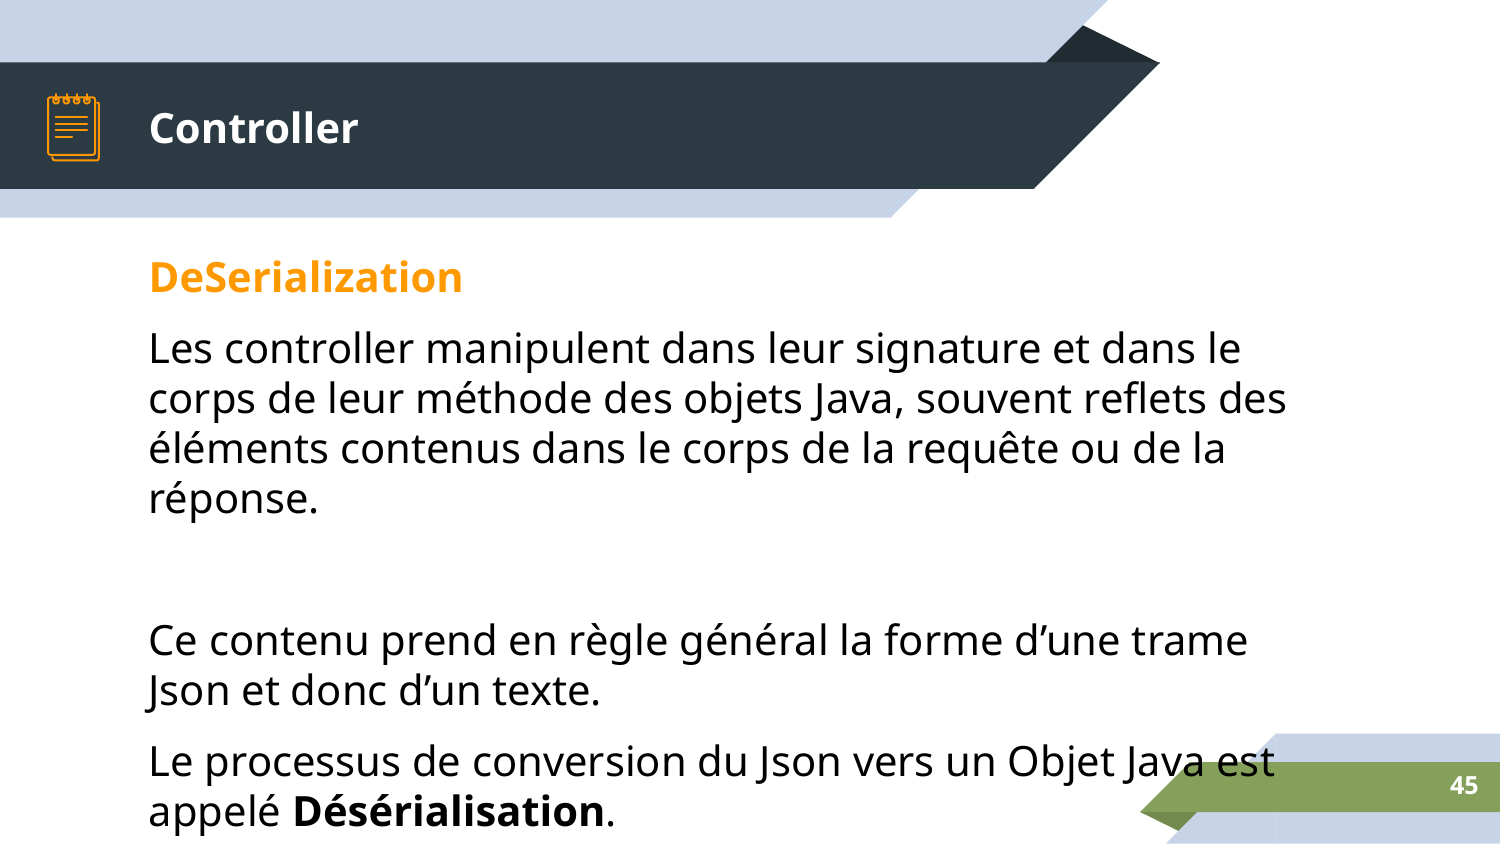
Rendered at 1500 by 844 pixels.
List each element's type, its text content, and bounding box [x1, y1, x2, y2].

title Controller [133, 64, 997, 190]
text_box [47, 93, 100, 161]
list DeSerialization Les controller manipulent dans leur signature et dans le corps de leur méthode des objets Java, souvent reflets des éléments contenus dans le corps de la requête ou de la réponse. Ce contenu prend en règle général la forme d’une trame Json et donc d’un texte. Le processus de conversion du Json vers un Objet Java est appelé Désérialisation. [133, 236, 1355, 640]
slide_number ‹#› [1249, 760, 1494, 813]
